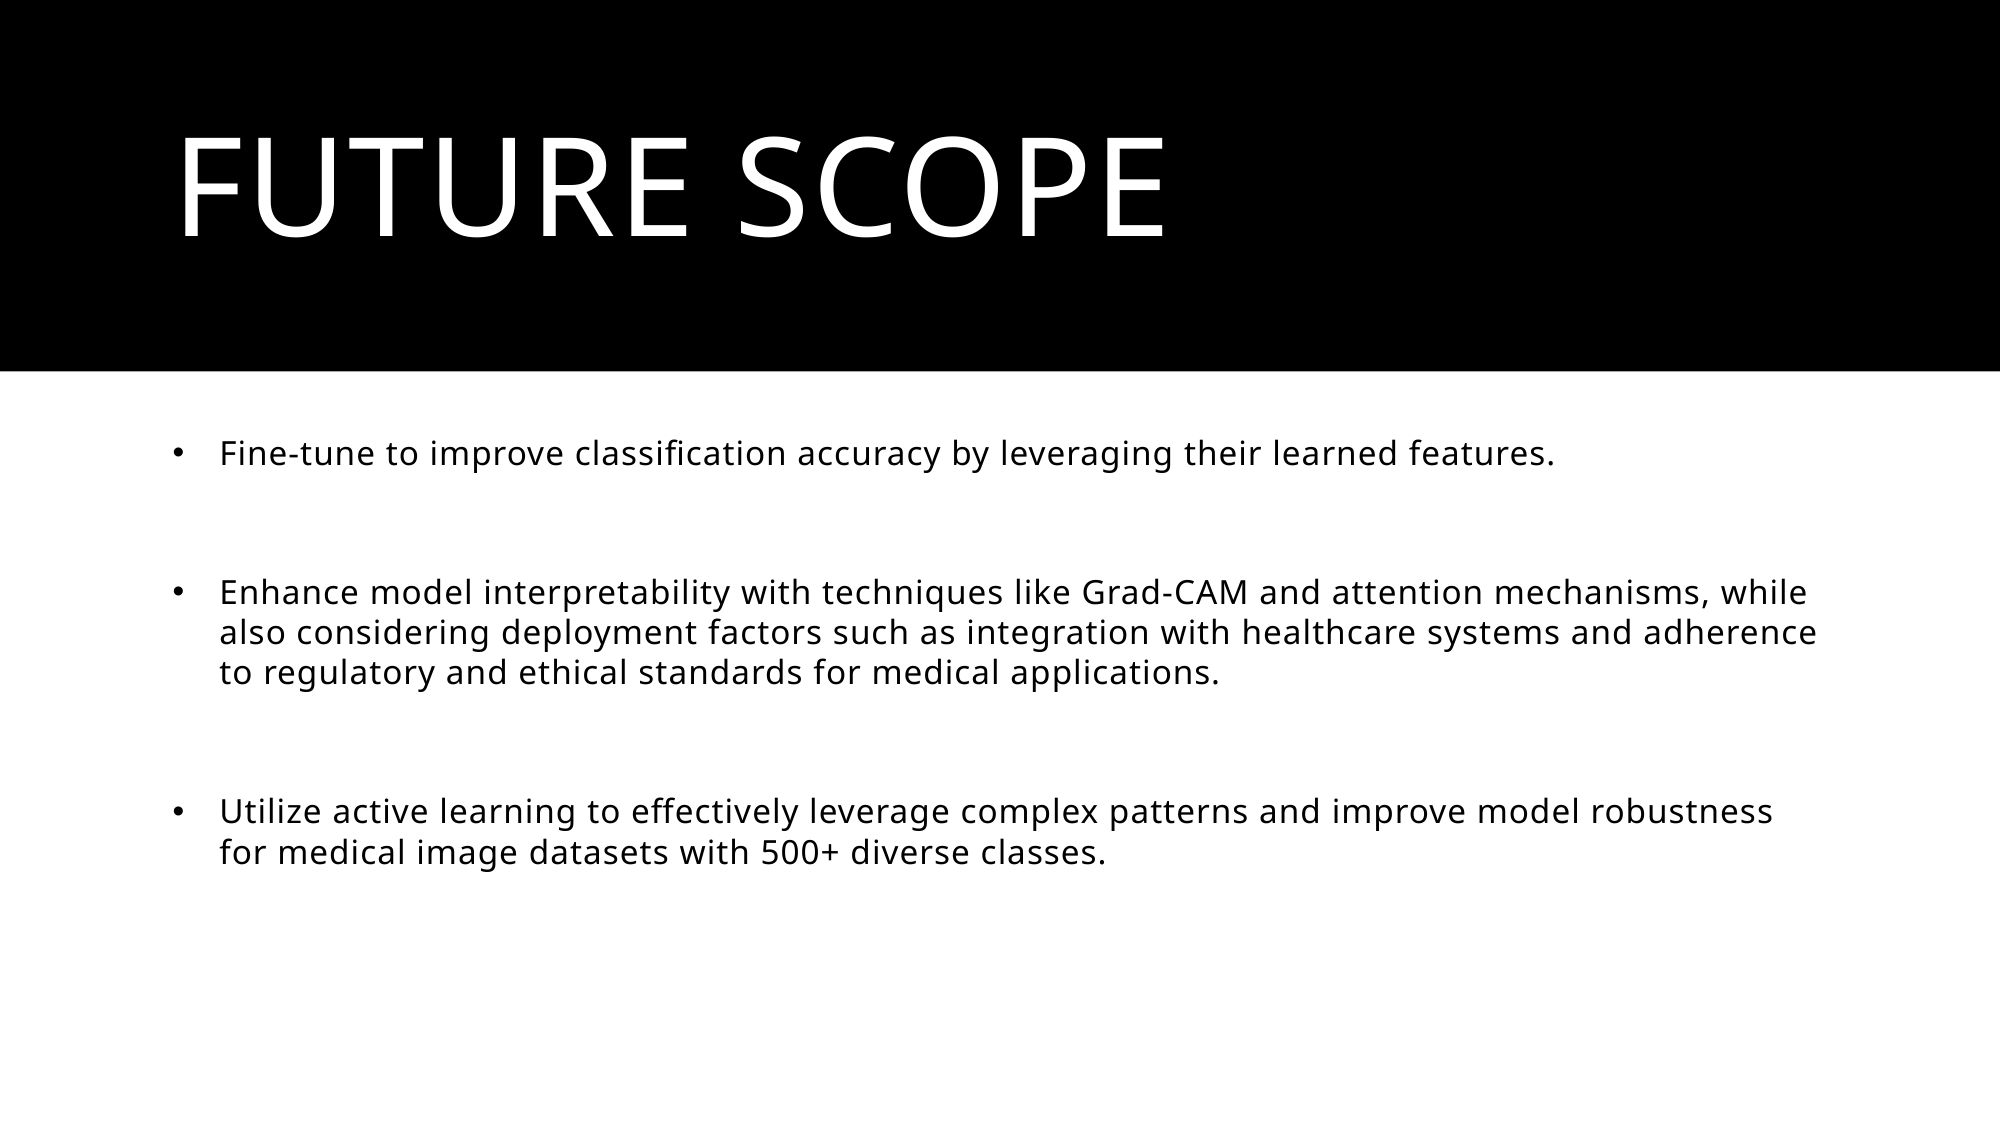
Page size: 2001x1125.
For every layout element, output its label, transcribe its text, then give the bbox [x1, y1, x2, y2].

list Fine-tune to improve classification accuracy by leveraging their learned features. Enhance model interpretability with techniques like Grad-CAM and attention mechanisms, while also considering deployment factors such as integration with healthcare systems and adherence to regulatory and ethical standards for medical applications. Utilize active learning to effectively leverage complex patterns and improve model robustness for medical image datasets with 500+ diverse classes. [157, 424, 1842, 1014]
title Future scope [157, 52, 1842, 332]
